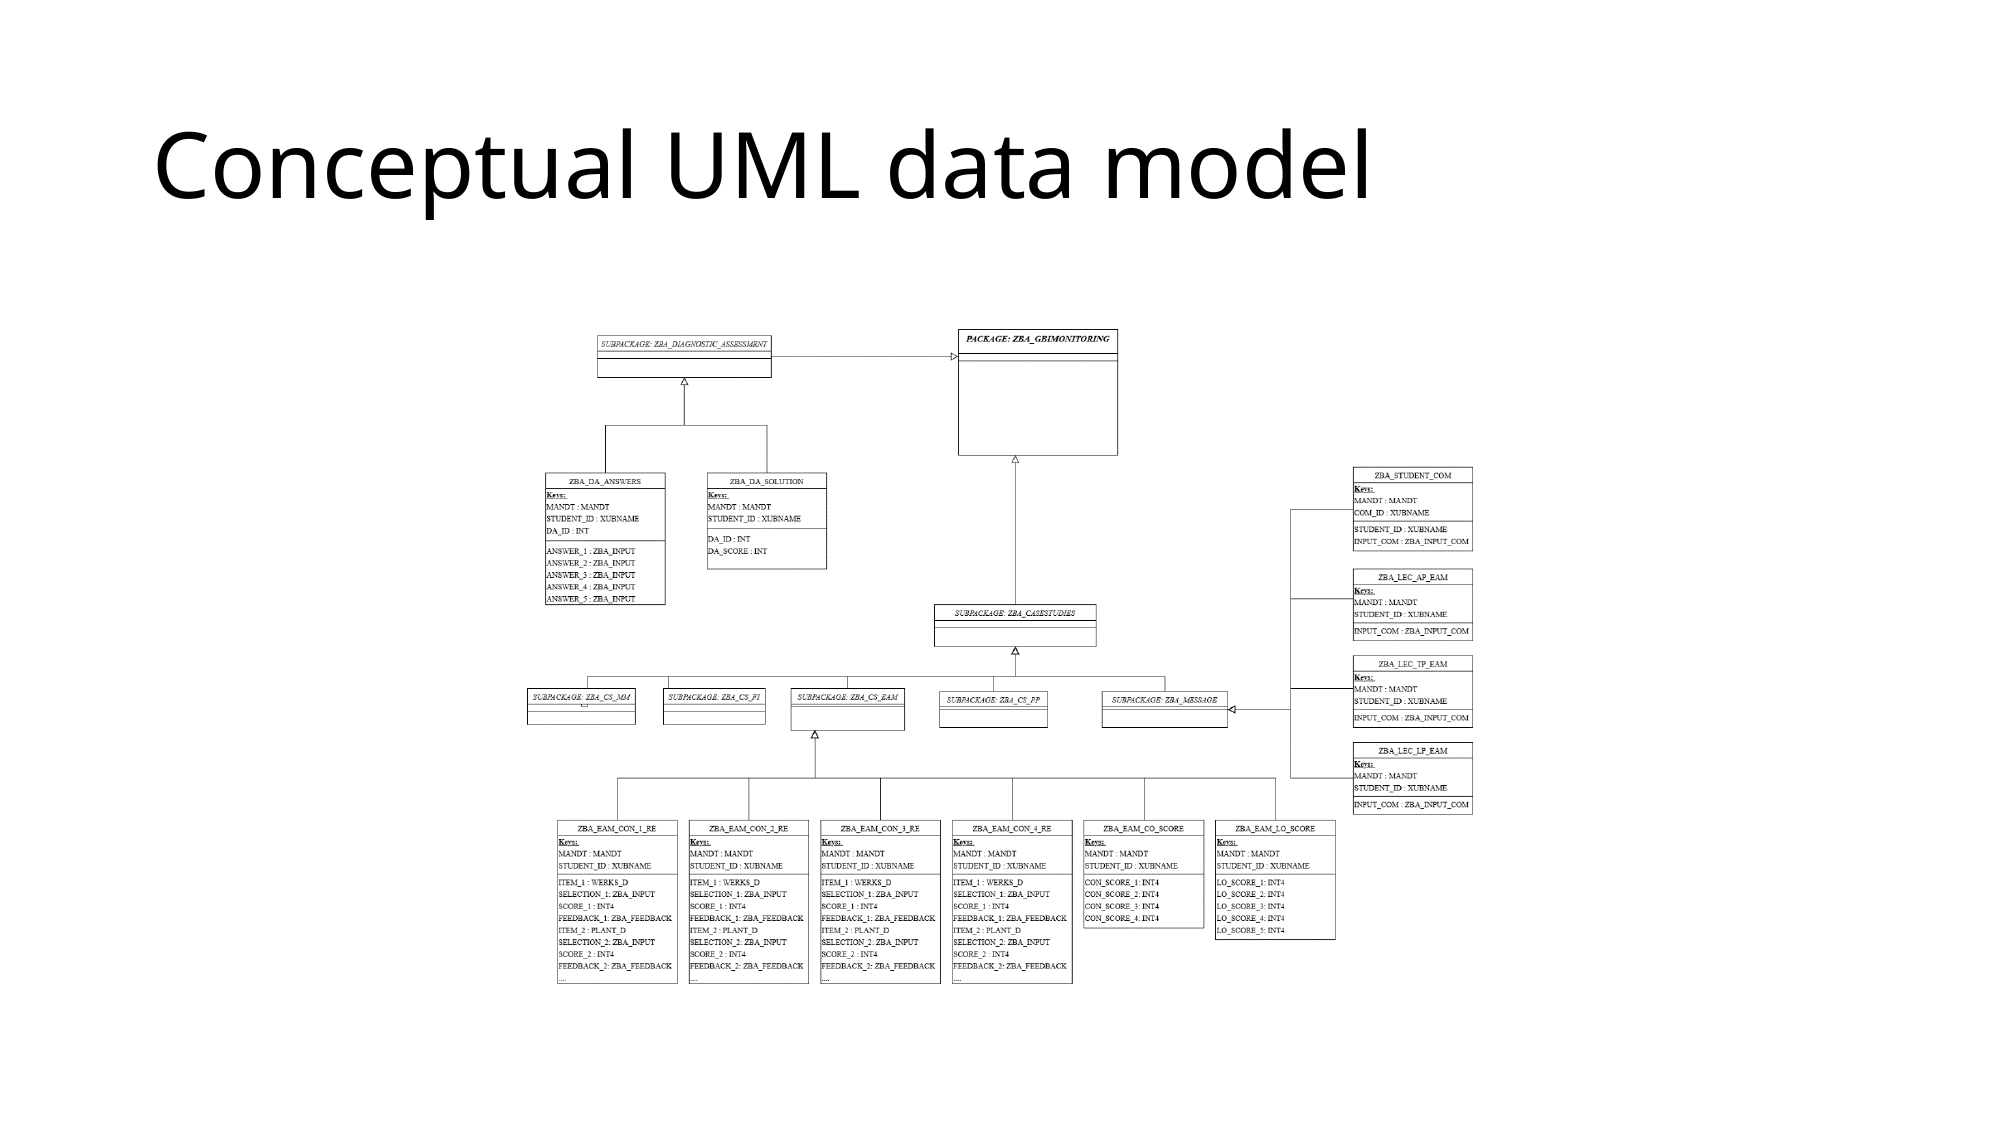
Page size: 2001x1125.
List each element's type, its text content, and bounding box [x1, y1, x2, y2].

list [527, 329, 1473, 984]
title Conceptual UML data model [137, 59, 1863, 278]
